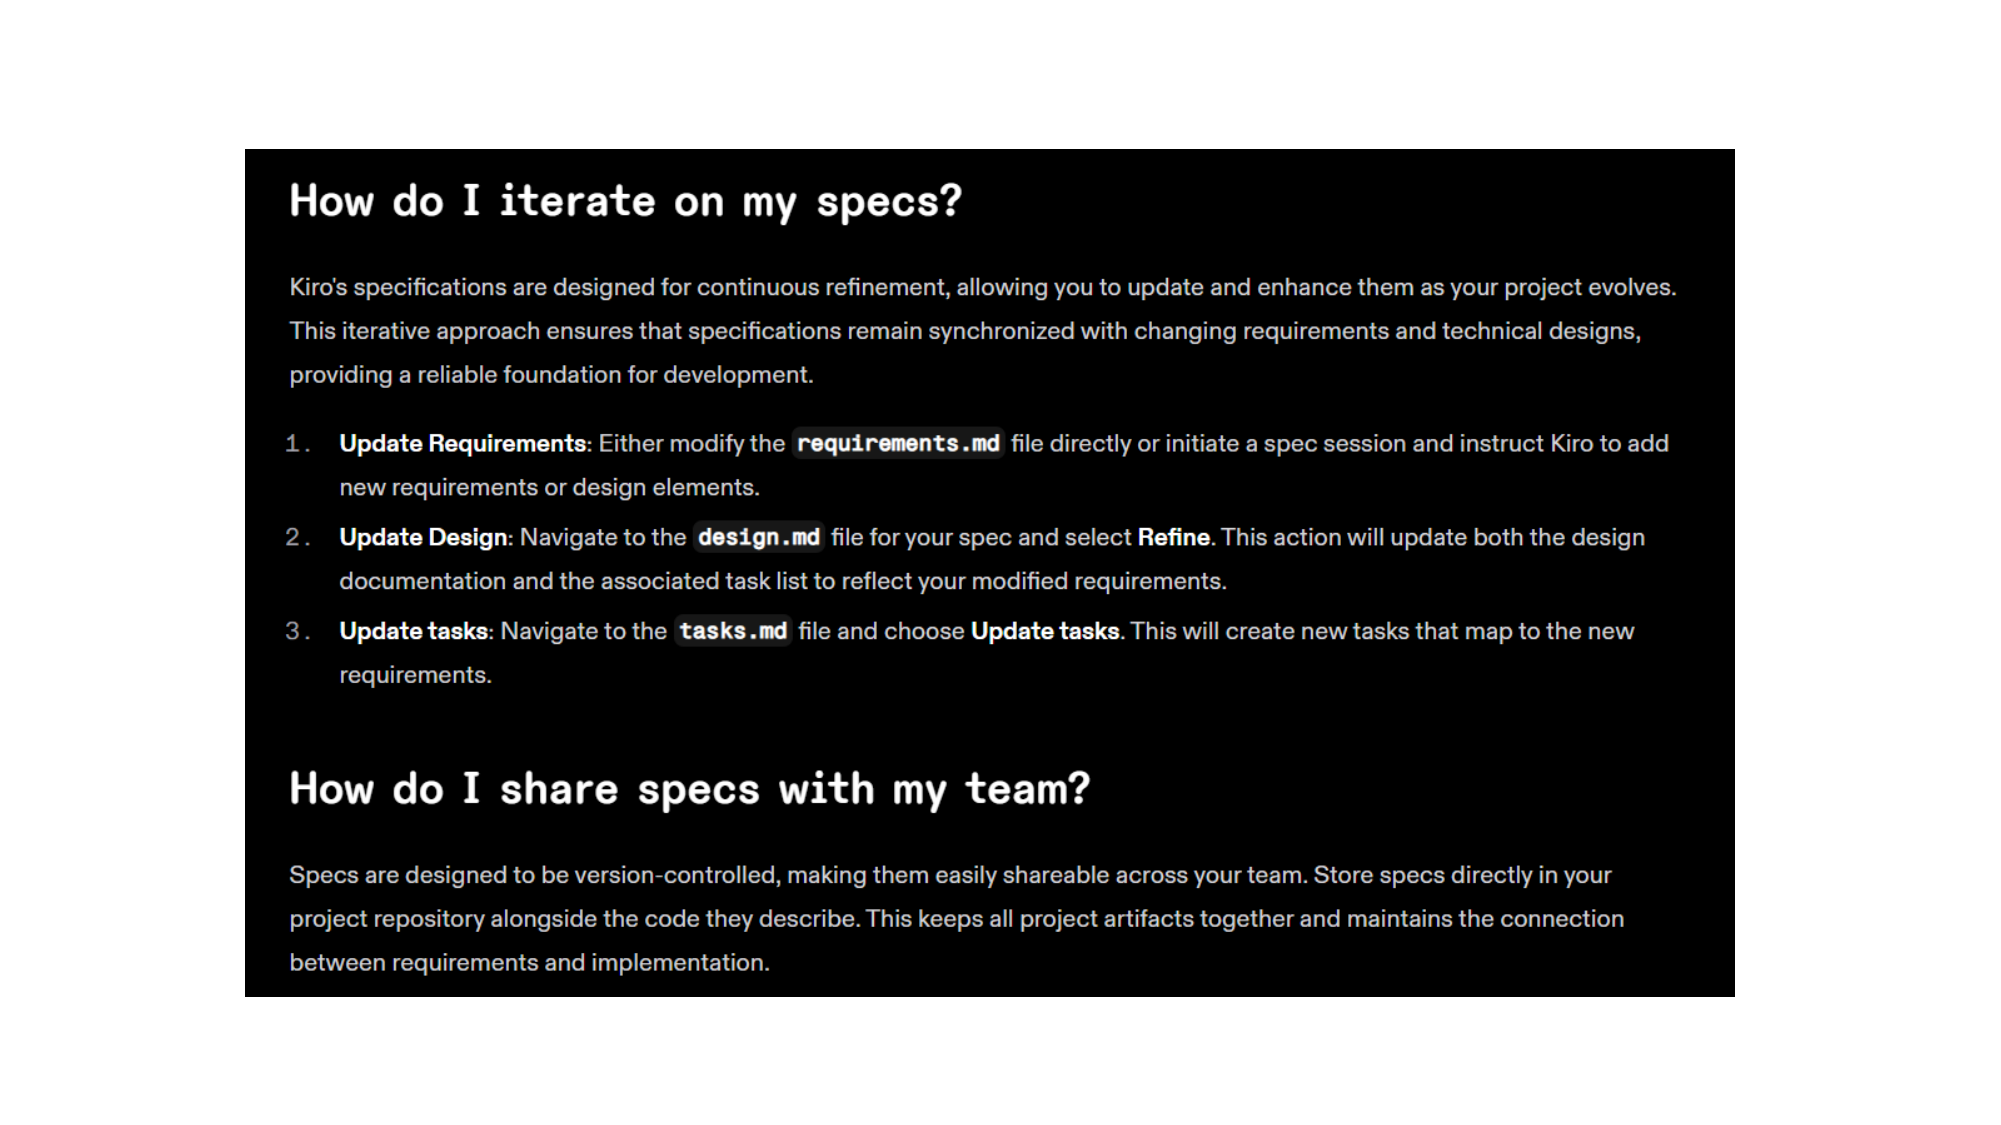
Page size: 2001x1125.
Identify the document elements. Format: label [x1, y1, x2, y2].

picture [244, 148, 1735, 998]
